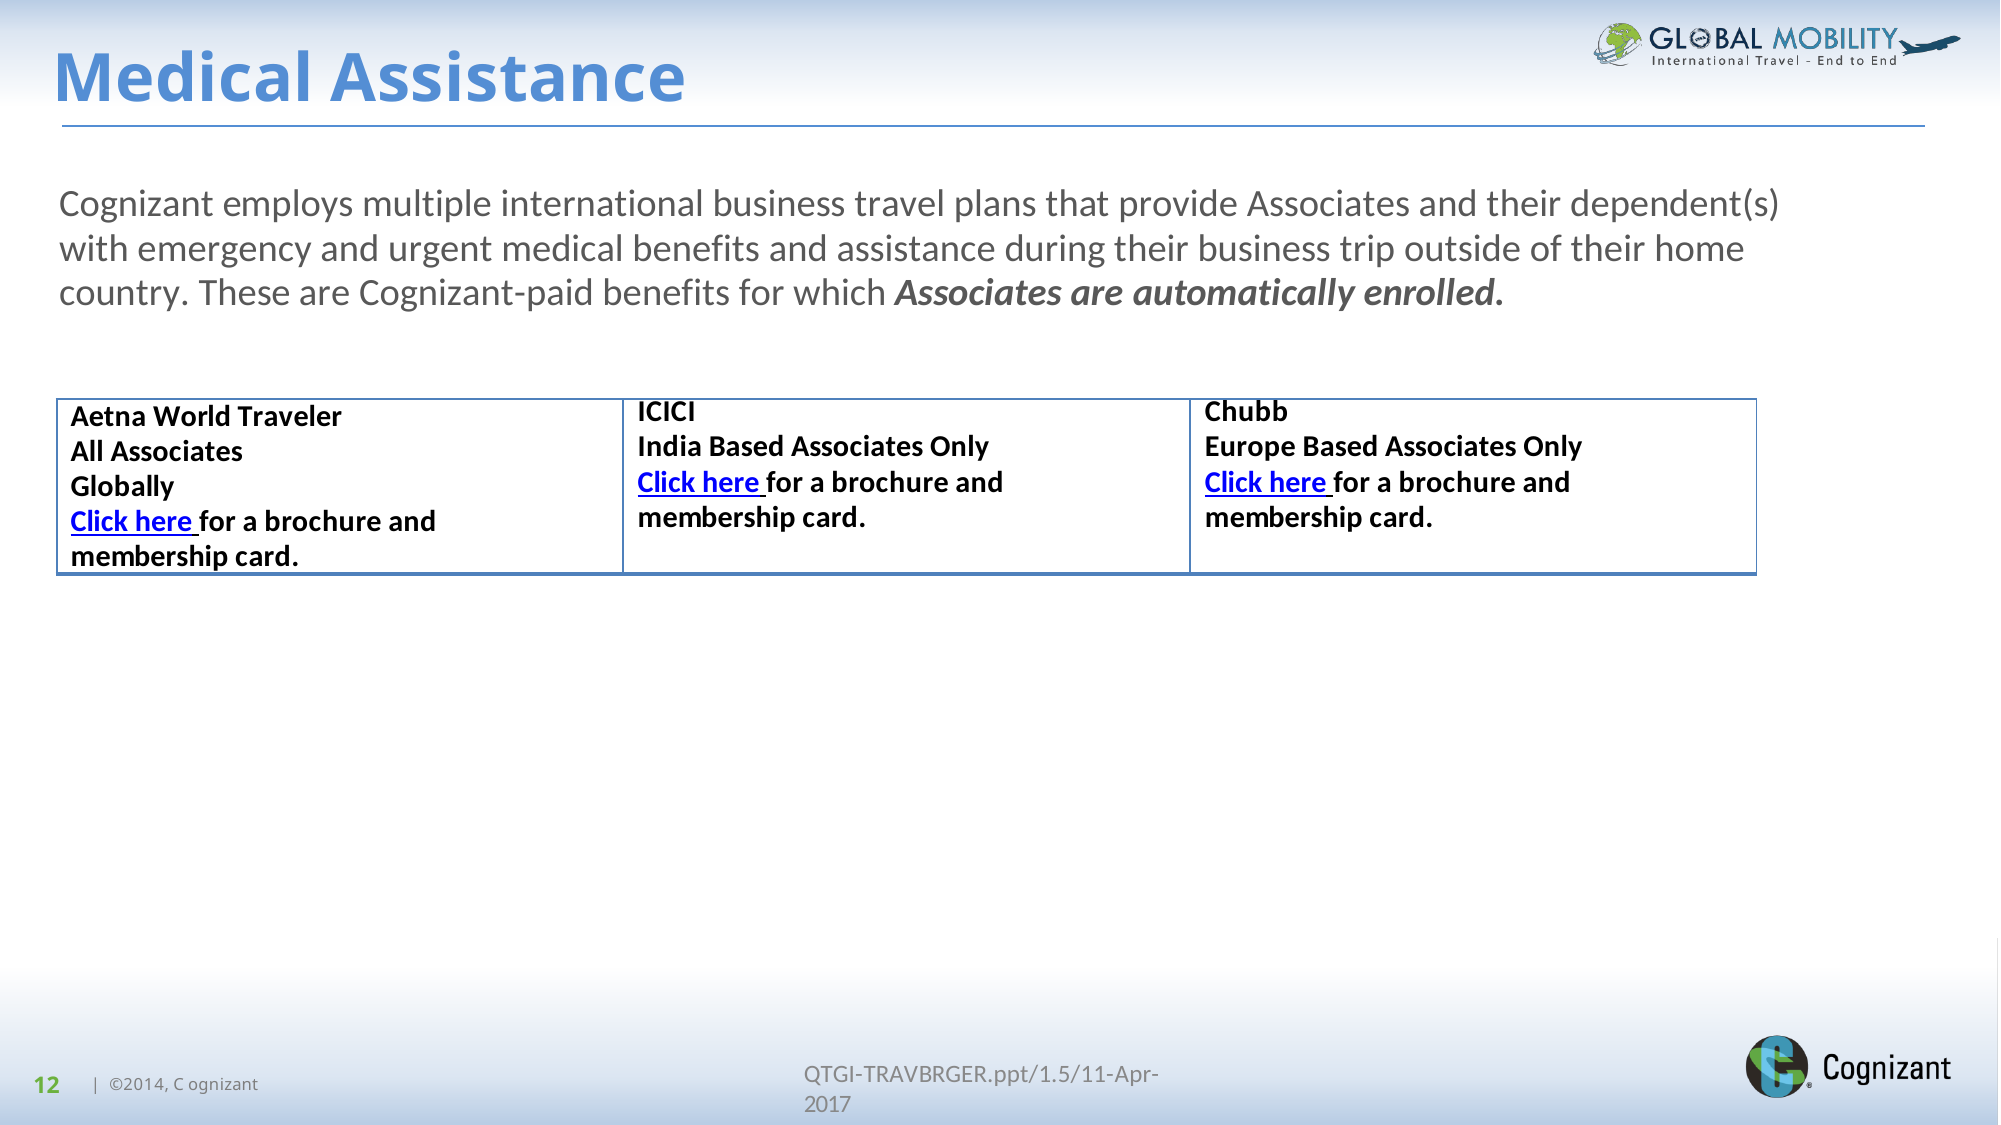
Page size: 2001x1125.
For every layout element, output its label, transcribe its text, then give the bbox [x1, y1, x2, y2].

picture [0, 0, 2000, 125]
title Medical Assistance [50, 35, 1950, 116]
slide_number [801, 1057, 1200, 1091]
text_box [0, 938, 2000, 1125]
text_box [1574, 0, 1977, 102]
text_box Cognizant employs multiple international business travel plans that provide Associates and their dependent(s) with emergency and urgent medical benefits and assistance during their business trip outside of their home country. These are Cognizant-paid benefits for which Associates are automatically enrolled. [57, 180, 1857, 320]
table_header Aetna World Traveler All Associates Globally Click here for a brochure and membership card. [58, 400, 622, 572]
text_box [1734, 1023, 1962, 1109]
footer | ©2014, C ognizant [88, 1074, 273, 1096]
table_header Chubb Europe Based Associates Only Click here for a brochure and membership card. [1191, 400, 1756, 572]
slide_number 12 [29, 1070, 65, 1101]
table_header ICICI India Based Associates Only Click here for a brochure and membership card. [624, 400, 1189, 572]
